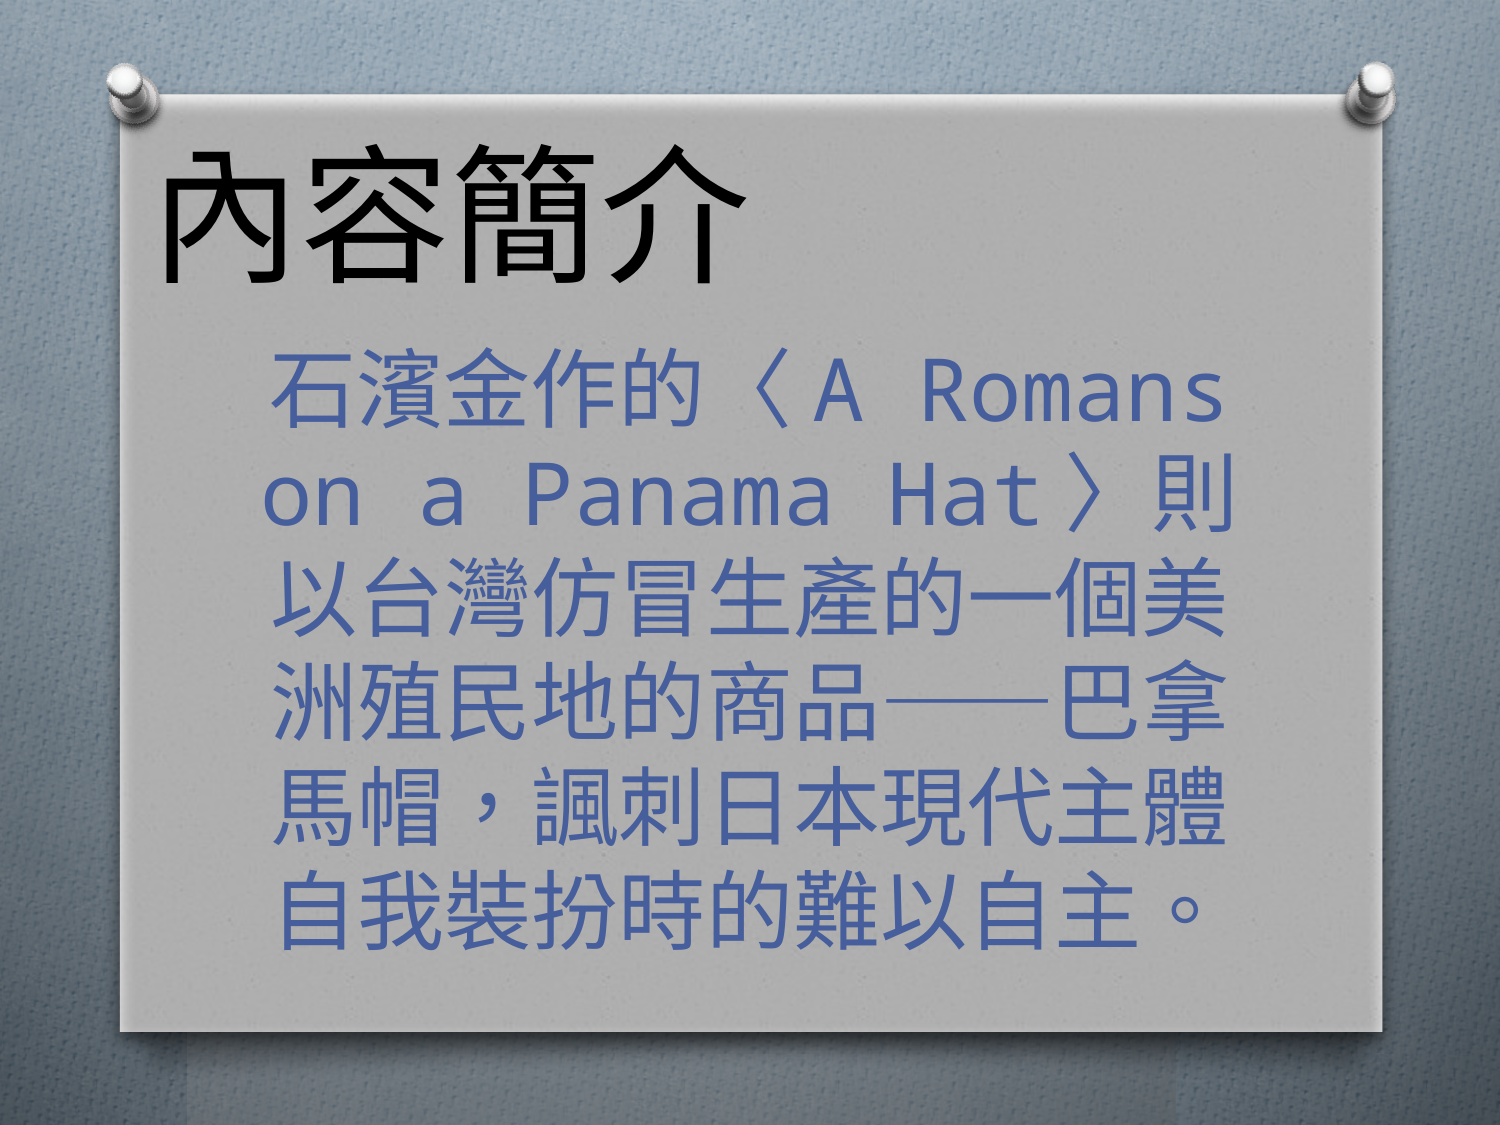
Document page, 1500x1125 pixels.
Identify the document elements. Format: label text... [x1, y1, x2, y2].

picture [1317, 35, 1439, 156]
title 內容簡介 [135, 160, 1162, 309]
list 石濱金作的〈A Romans on a Panama Hat〉則以台灣仿冒生產的一個美洲殖民地的商品——巴拿馬帽，諷刺日本現代主體自我裝扮時的難以自主。 [238, 326, 1262, 976]
picture [75, 29, 198, 153]
